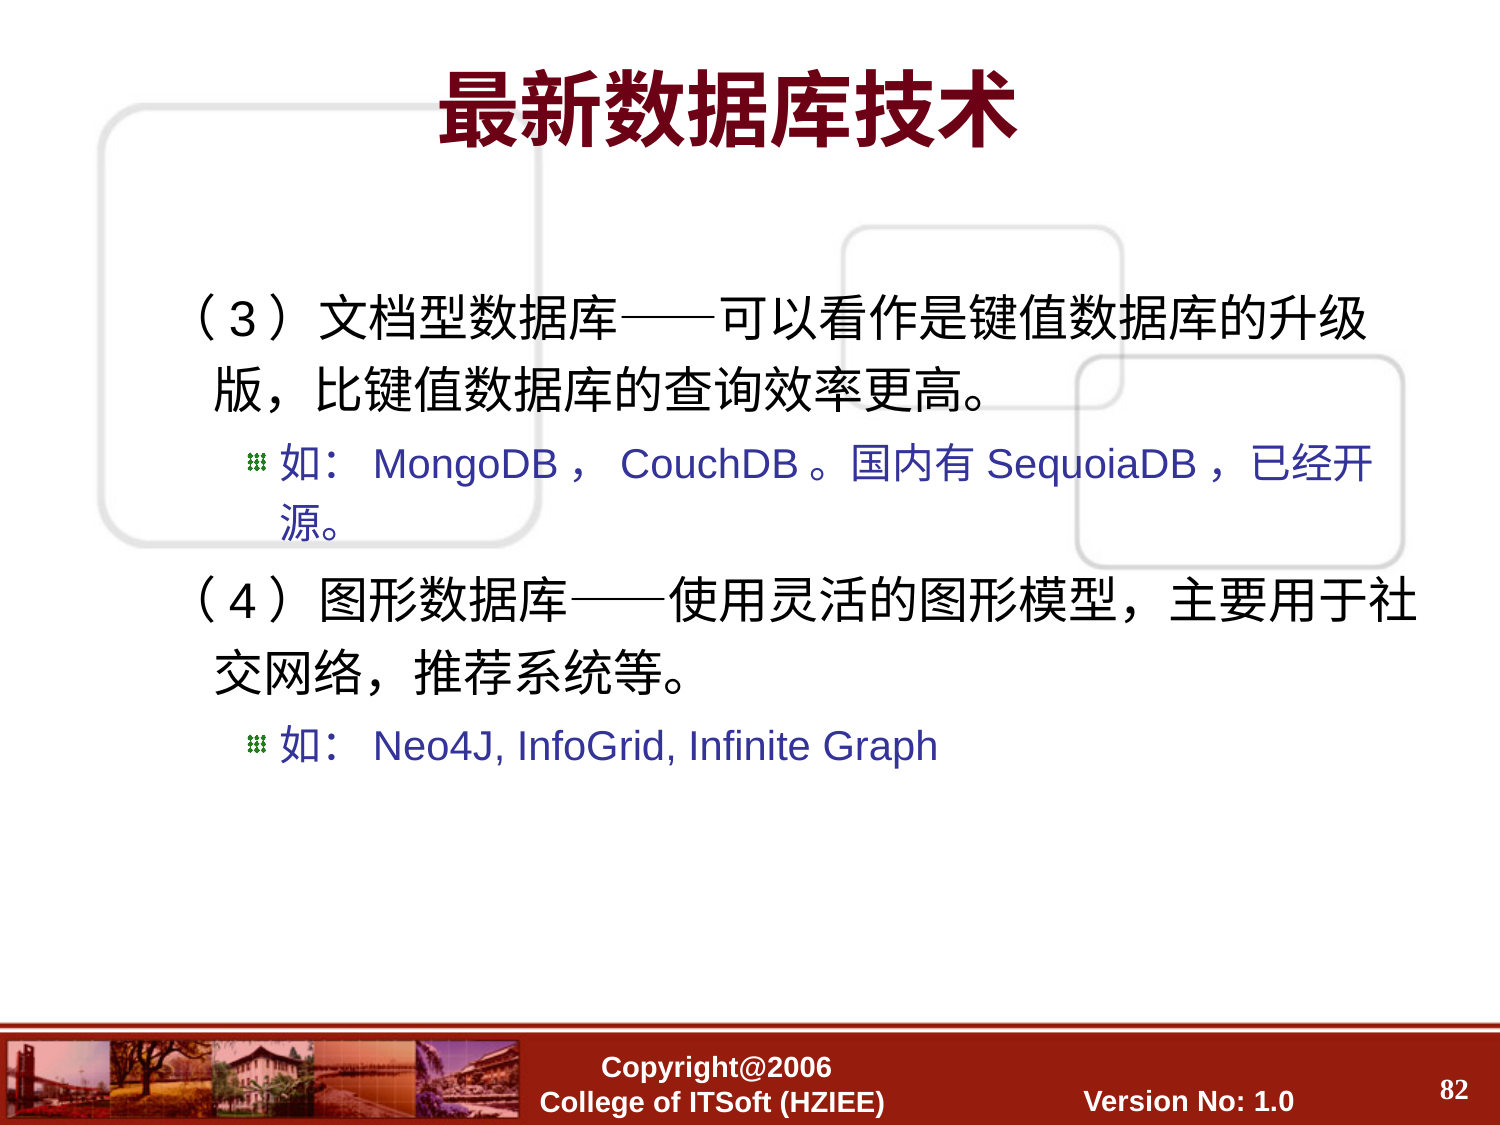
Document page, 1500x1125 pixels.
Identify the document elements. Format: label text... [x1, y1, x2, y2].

title 最新数据库技术 [53, 54, 1404, 159]
picture [0, 0, 1500, 1125]
list （3）文档型数据库——可以看作是键值数据库的升级版，比键值数据库的查询效率更高。 如：MongoDB，CouchDB。国内有SequoiaDB，已经开源。 （4）图形数据库——使用灵活的图形模型，主要用于社交网络，推荐系统等。 如：Neo4J, InfoGrid, Infinite Graph [76, 267, 1447, 976]
